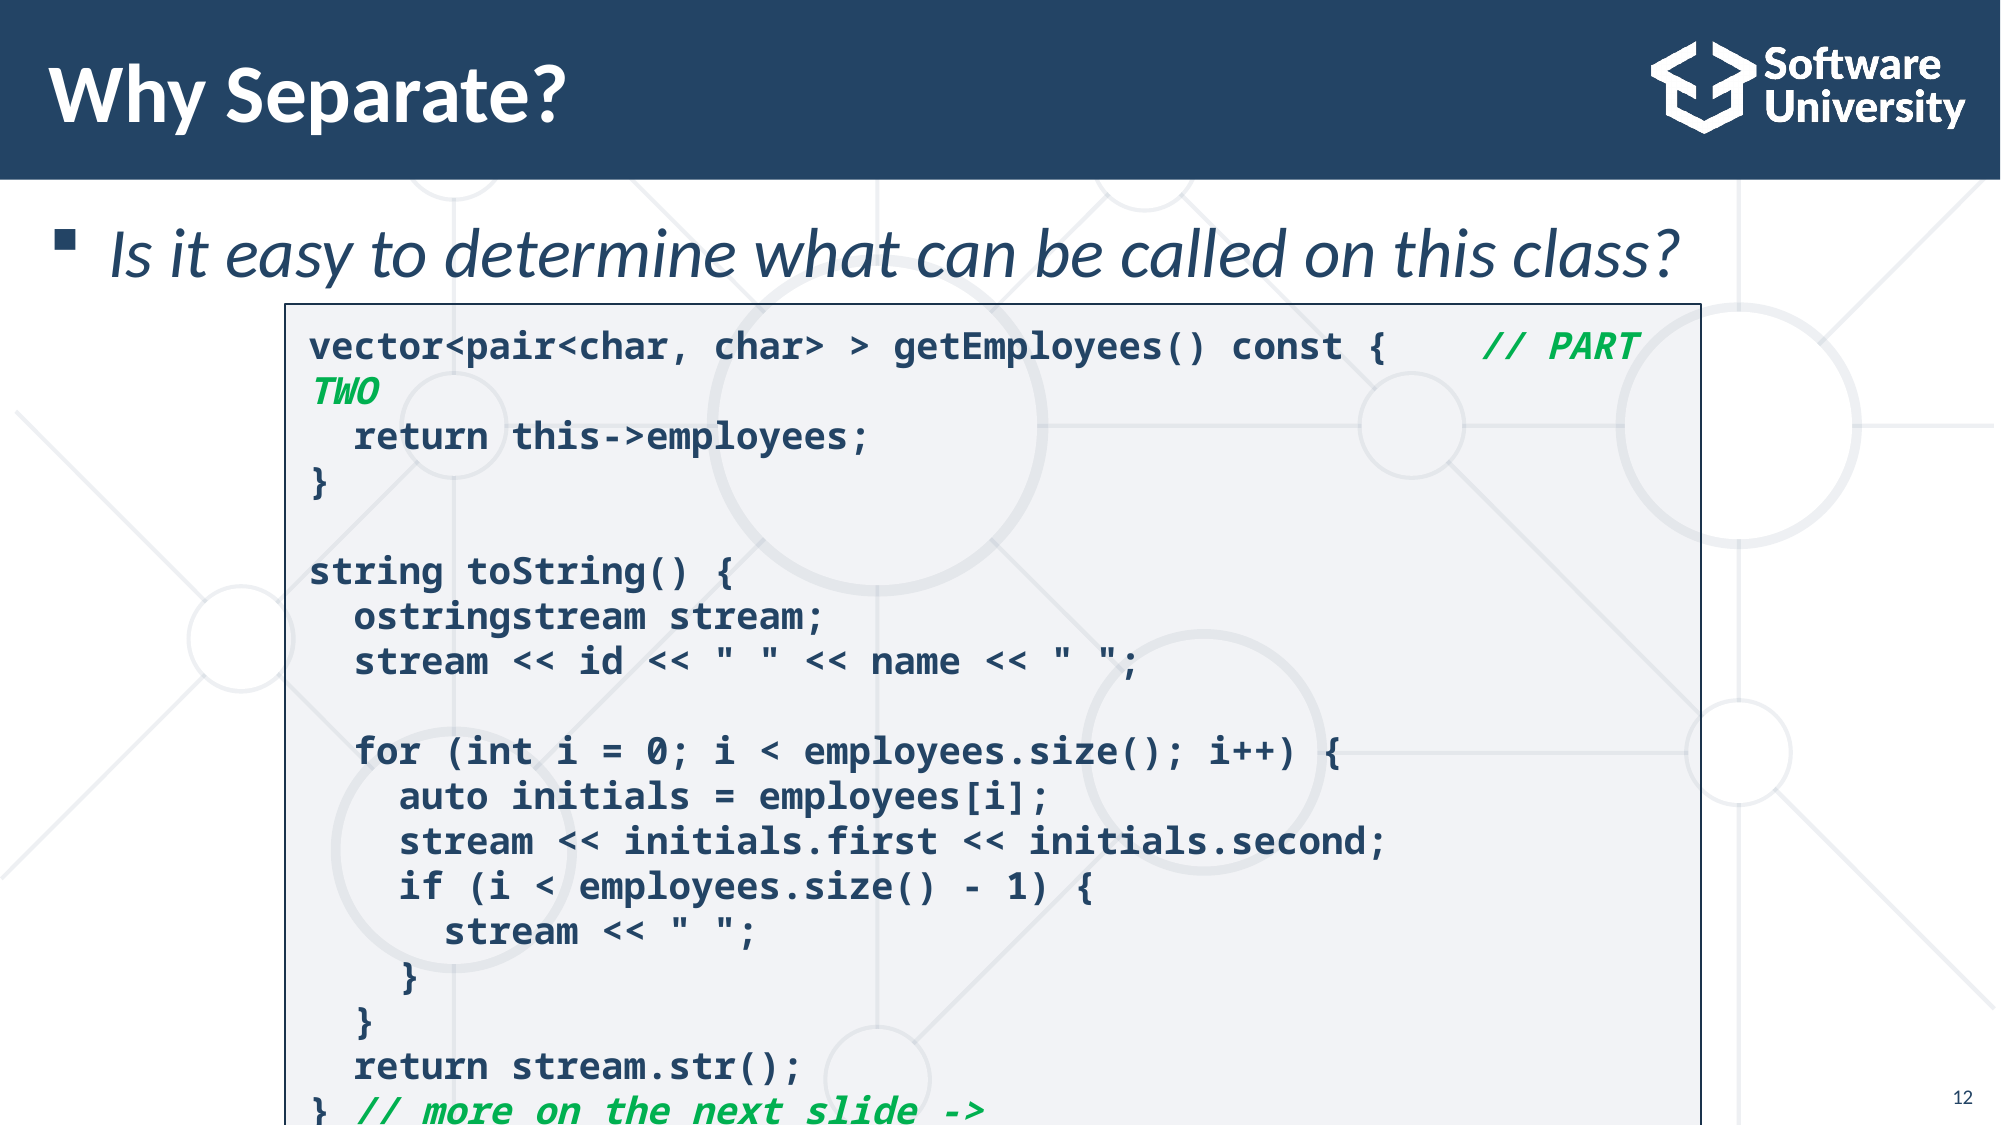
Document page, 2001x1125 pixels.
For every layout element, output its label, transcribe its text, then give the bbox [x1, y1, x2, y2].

title Why Separate? [31, 16, 1625, 162]
picture [1651, 41, 1966, 134]
slide_number 12 [1927, 1067, 1989, 1117]
text_box vector<pair<char, char> > getEmployees() const { // PART TWO return this->employees; } string toString() { ostringstream stream; stream << id << " " << name << " "; for (int i = 0; i < employees.size(); i++) { auto initials = employees[i]; stream << initials.first << initials.second; if (i < employees.size() - 1) { stream << " "; } } return stream.str(); } // more on the next slide -> [284, 304, 1702, 1125]
list Is it easy to determine what can be called on this class? [31, 196, 1970, 1104]
